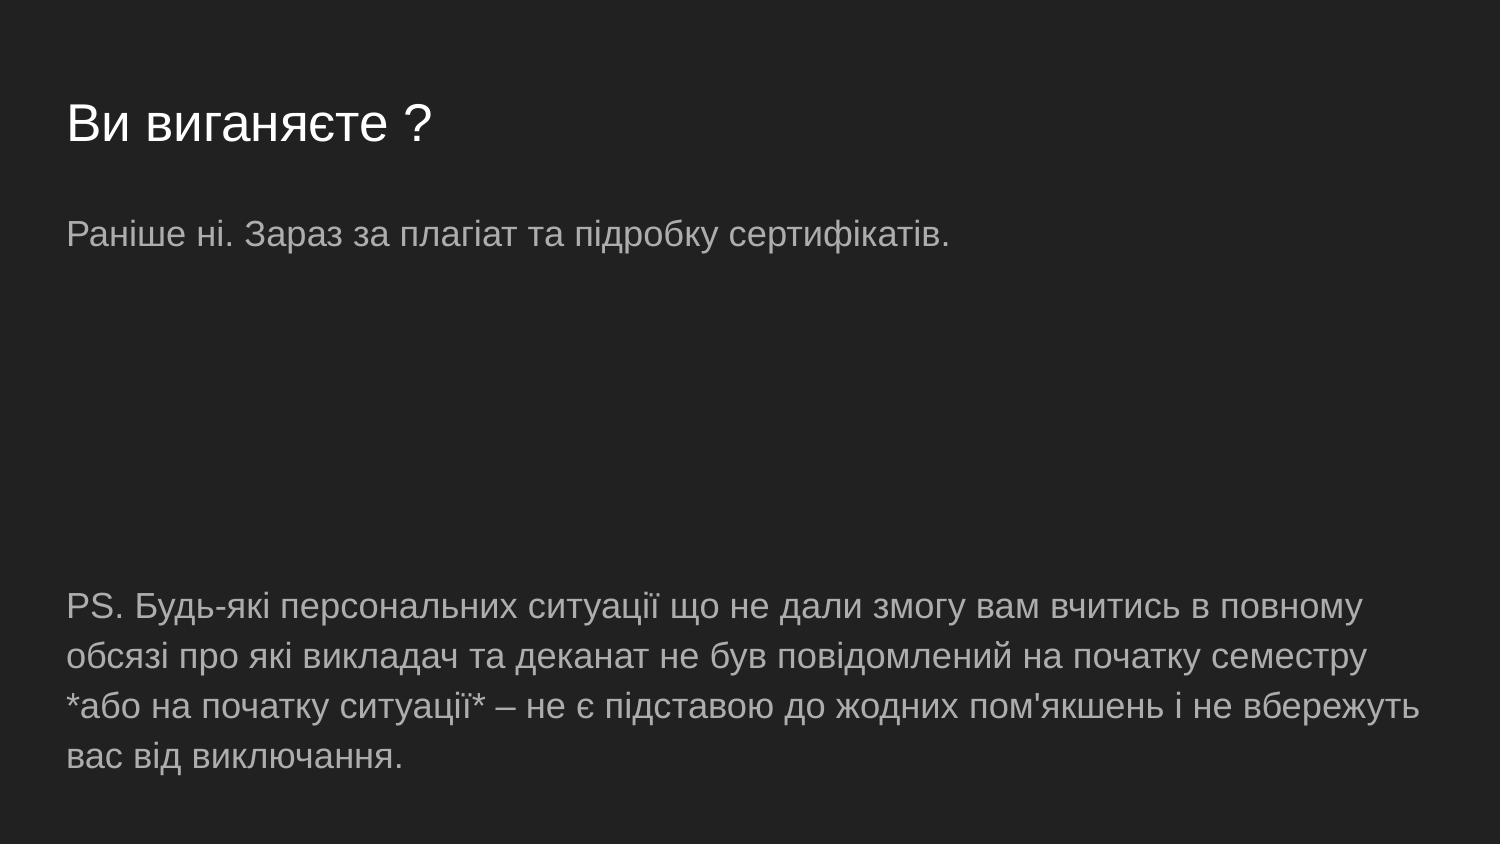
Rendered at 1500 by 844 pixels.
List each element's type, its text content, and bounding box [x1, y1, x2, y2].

title Ви виганяєте ? [51, 72, 1449, 167]
list Раніше ні. Зараз за плагіат та підробку сертифікатів. PS. Будь-які персональних ситуації що не дали змогу вам вчитись в повному обсязі про які викладач та деканат не був повідомлений на початку семестру *або на початку ситуації* – не є підставою до жодних пом'якшень і не вбережуть вас від виключання. [51, 189, 1449, 794]
